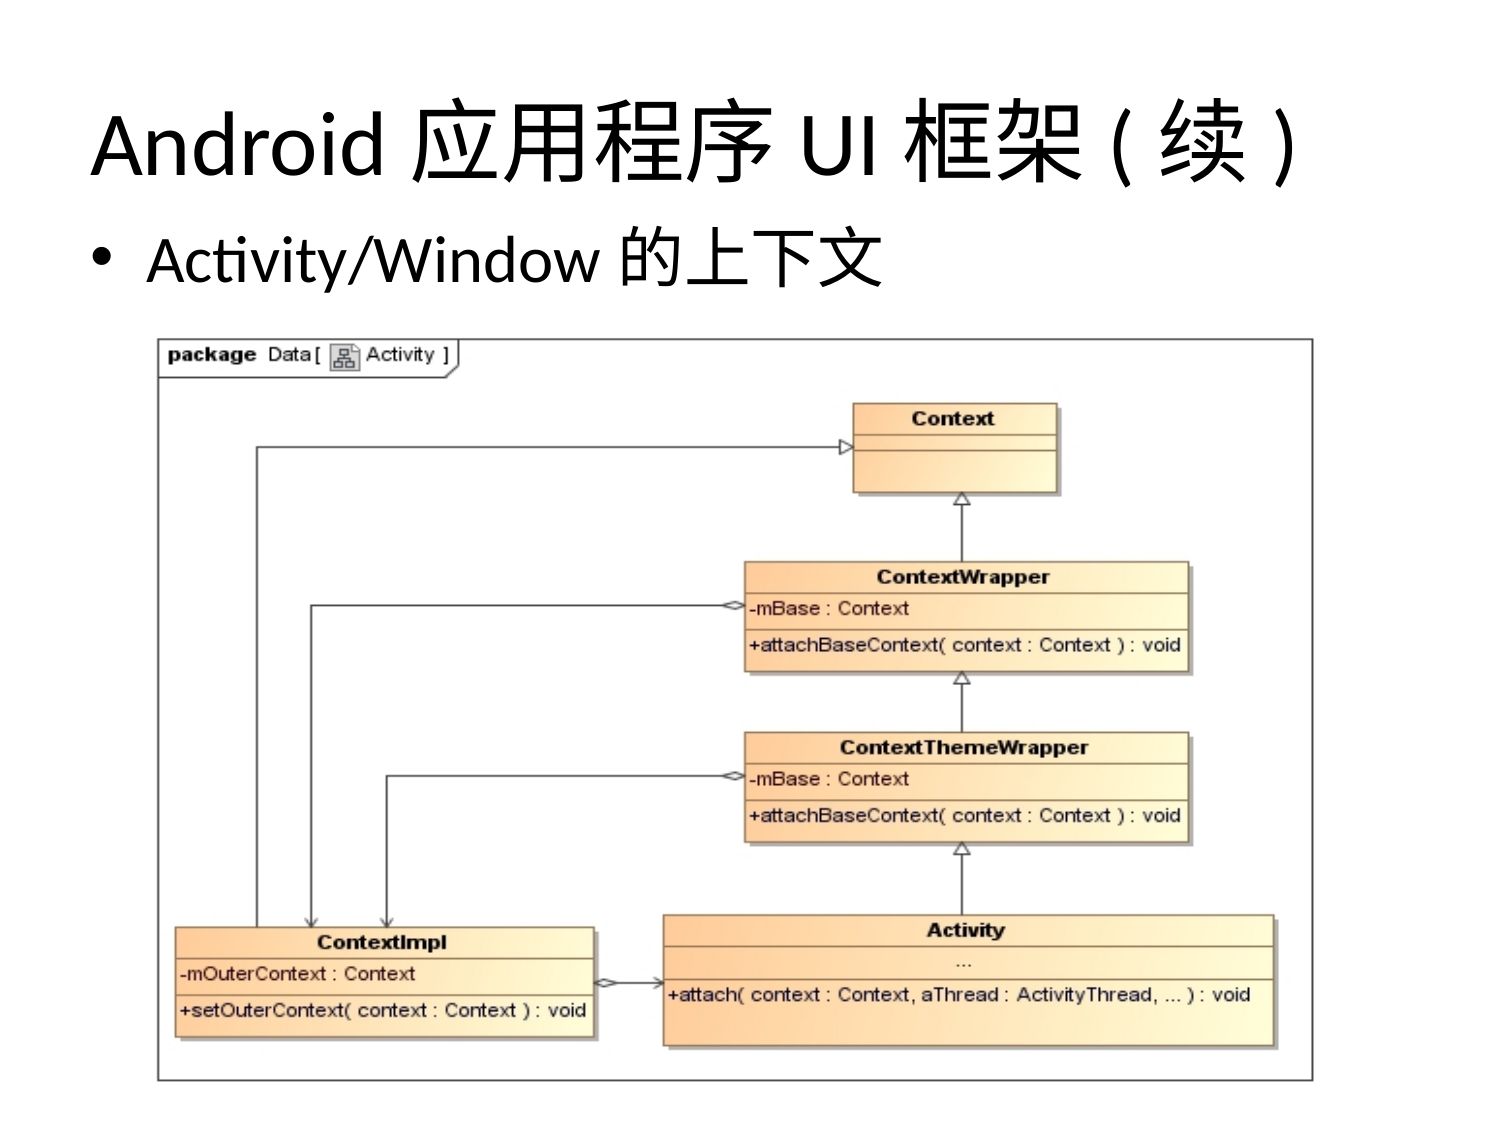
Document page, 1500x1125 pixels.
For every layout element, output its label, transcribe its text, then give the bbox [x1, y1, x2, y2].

picture [147, 330, 1341, 1107]
list Activity/Window的上下文 [75, 208, 1425, 951]
title Android应用程序UI框架(续) [75, 45, 1425, 208]
